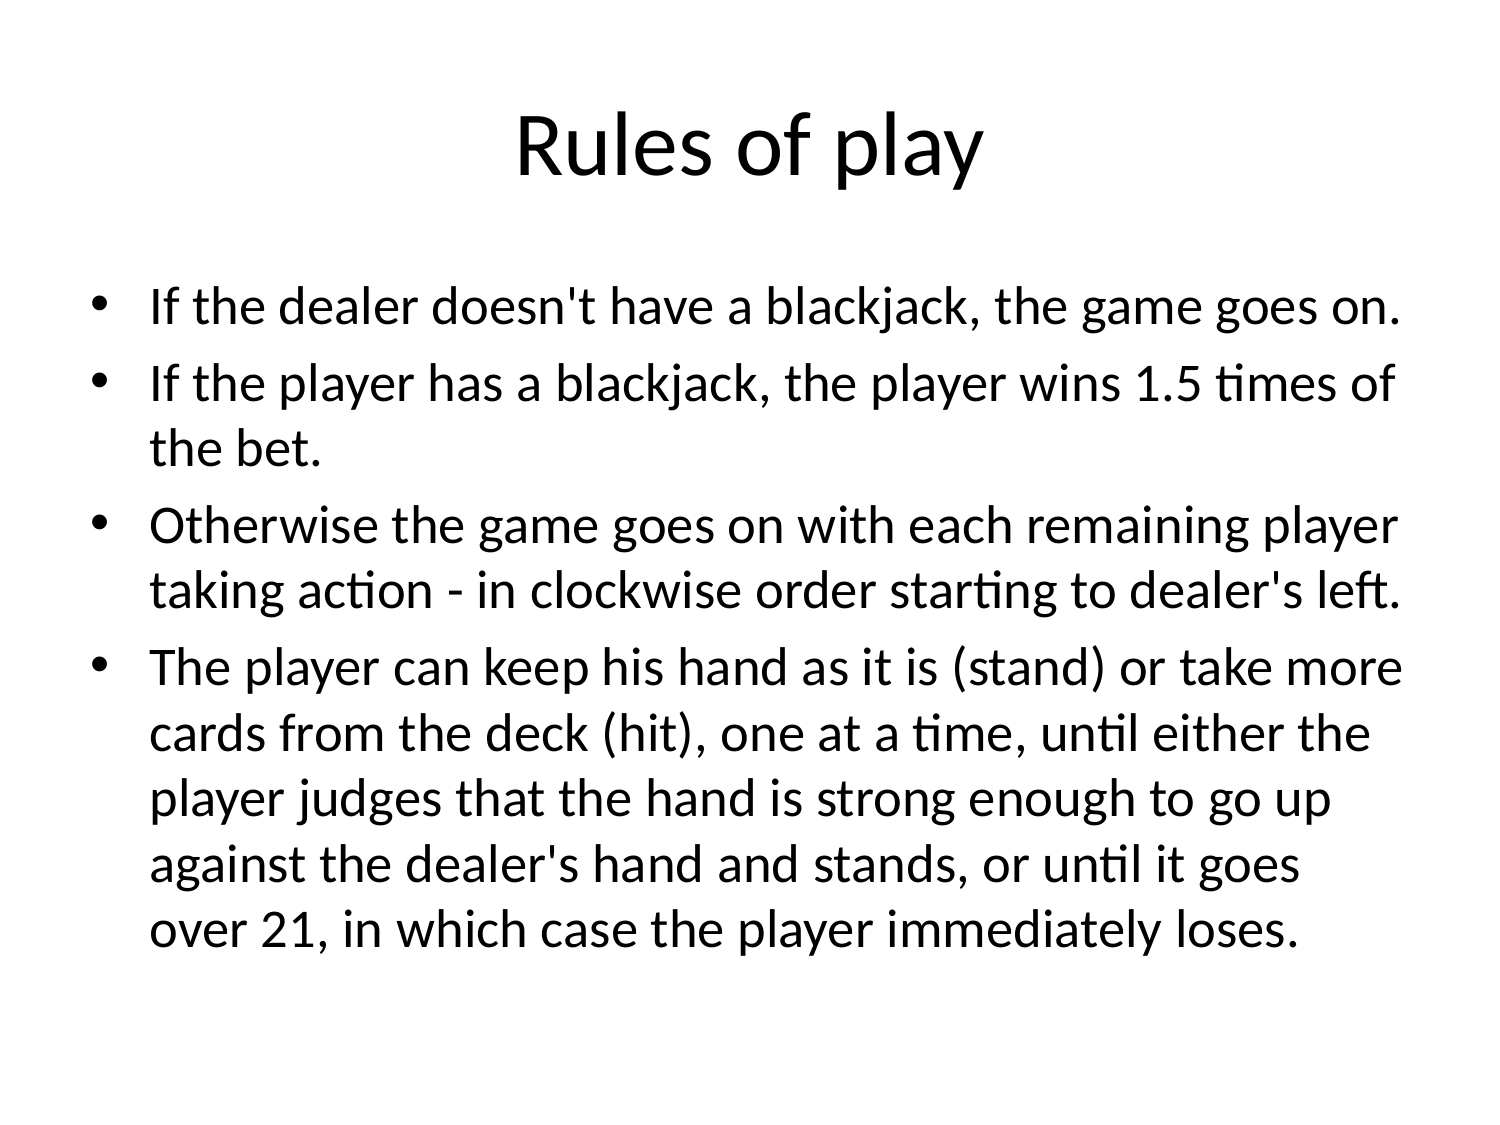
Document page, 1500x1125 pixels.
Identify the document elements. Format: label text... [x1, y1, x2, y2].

title Rules of play [75, 45, 1425, 233]
list If the dealer doesn't have a blackjack, the game goes on. If the player has a blackjack, the player wins 1.5 times of the bet. Otherwise the game goes on with each remaining player taking action - in clockwise order starting to dealer's left. The player can keep his hand as it is (stand) or take more cards from the deck (hit), one at a time, until either the player judges that the hand is strong enough to go up against the dealer's hand and stands, or until it goes over 21, in which case the player immediately loses. [75, 262, 1425, 1005]
